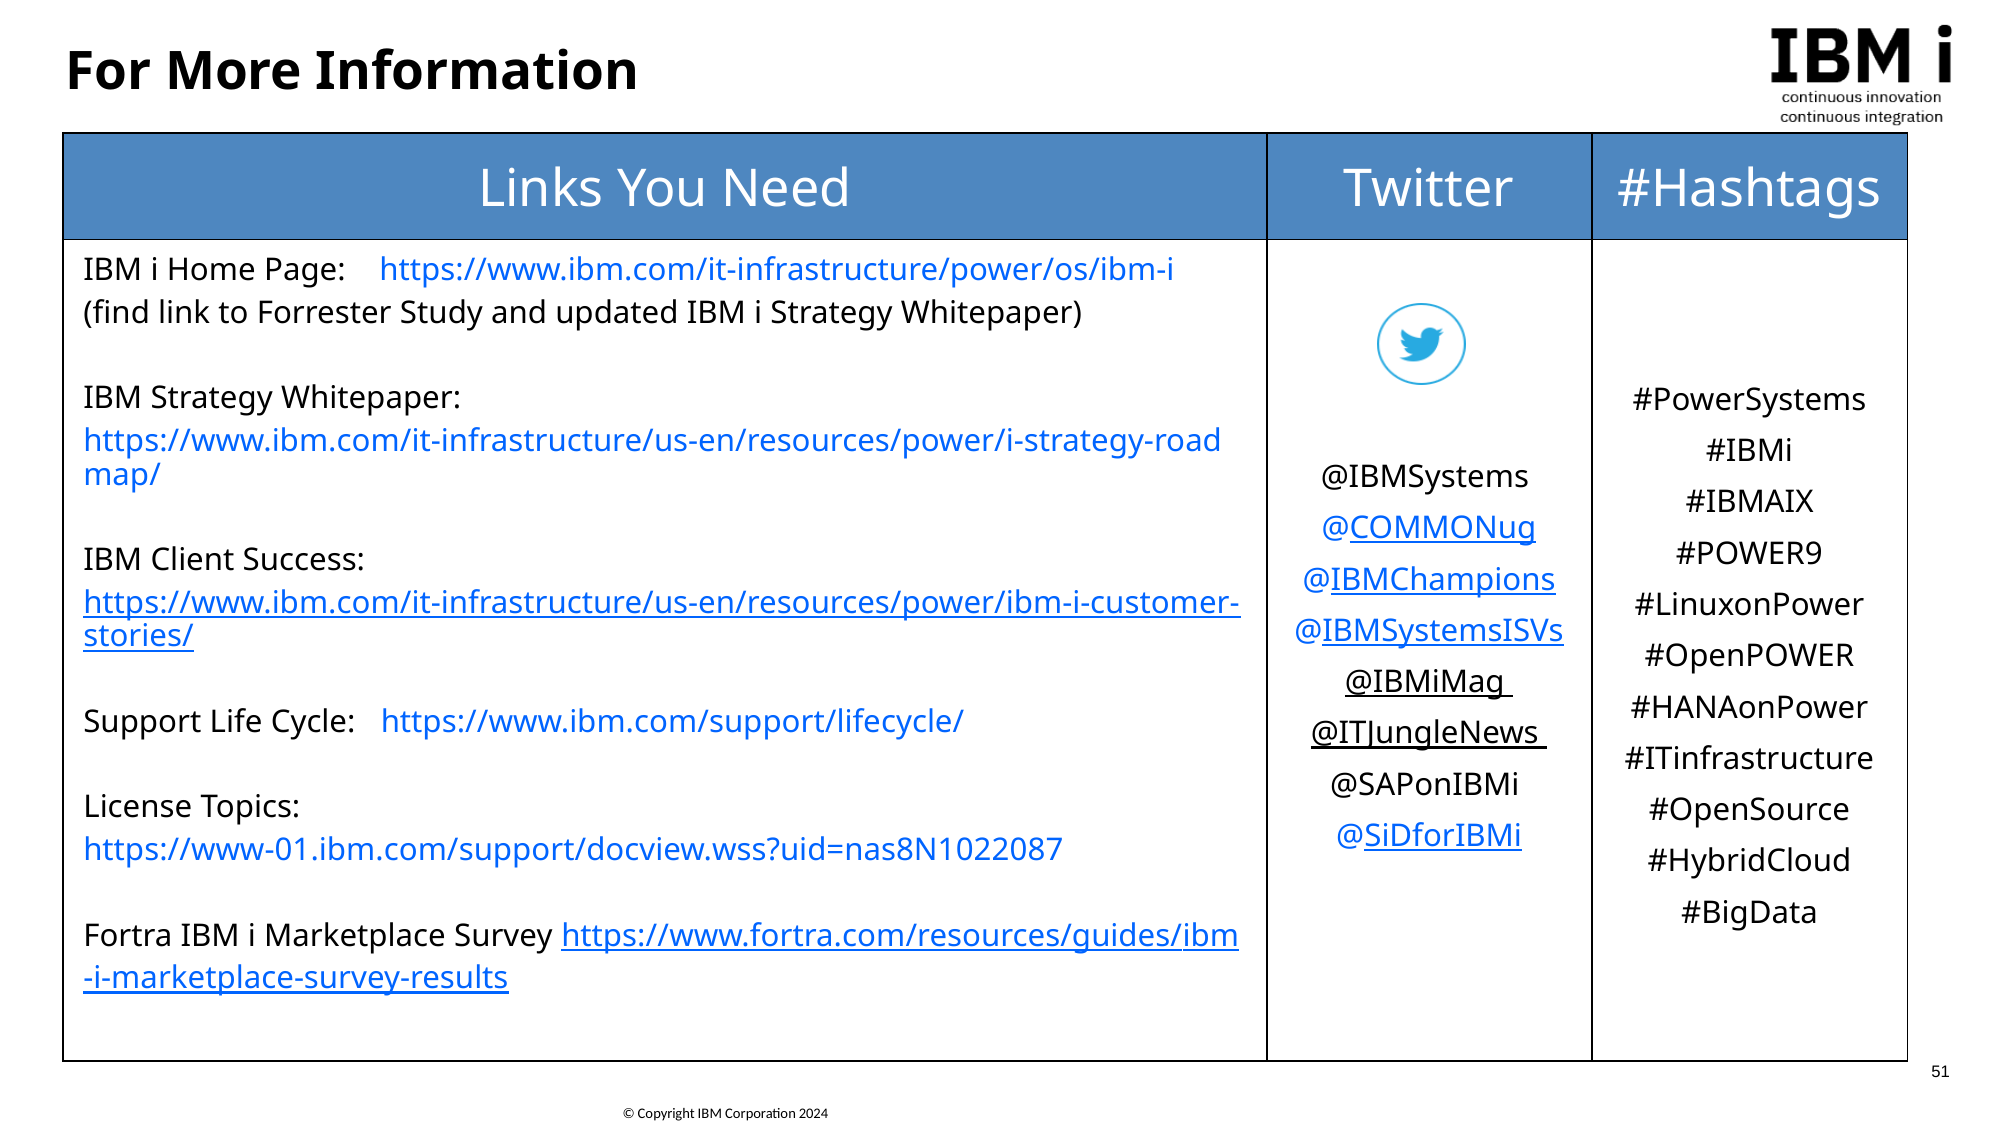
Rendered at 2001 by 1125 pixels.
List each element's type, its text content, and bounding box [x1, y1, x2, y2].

table_header Links You Need [64, 134, 1266, 239]
picture [1376, 303, 1466, 385]
table_cell IBM i Home Page: https://www.ibm.com/it-infrastructure/power/os/ibm-i (find link to Forrester Study and updated IBM i Strategy Whitepaper) IBM Strategy Whitepaper: https://www.ibm.com/it-infrastructure/us-en/resources/power/i-strategy-roadmap/ IBM Client Success: https://www.ibm.com/it-infrastructure/us-en/resources/power/ibm-i-customer-stories/ Support Life Cycle: https://www.ibm.com/support/lifecycle/ License Topics: https://www-01.ibm.com/support/docview.wss?uid=nas8N1022087 Fortra IBM i Marketplace Survey https://www.fortra.com/resources/guides/ibm-i-marketplace-survey-results [64, 240, 1266, 1060]
table_header #Hashtags [1593, 134, 1907, 239]
table_header Twitter [1268, 134, 1591, 239]
title For More Information [50, 36, 1726, 109]
picture [1755, 12, 1965, 129]
table_cell #PowerSystems #IBMi #IBMAIX #POWER9 #LinuxonPower #OpenPOWER #HANAonPower #ITinfrastructure #OpenSource #HybridCloud #BigData [1593, 240, 1907, 1060]
table_cell @IBMSystems @COMMONug @IBMChampions @IBMSystemsISVs @IBMiMag @ITJungleNews @SAPonIBMi @SiDforIBMi [1268, 240, 1591, 1060]
slide_number 51 [1500, 1055, 1950, 1086]
